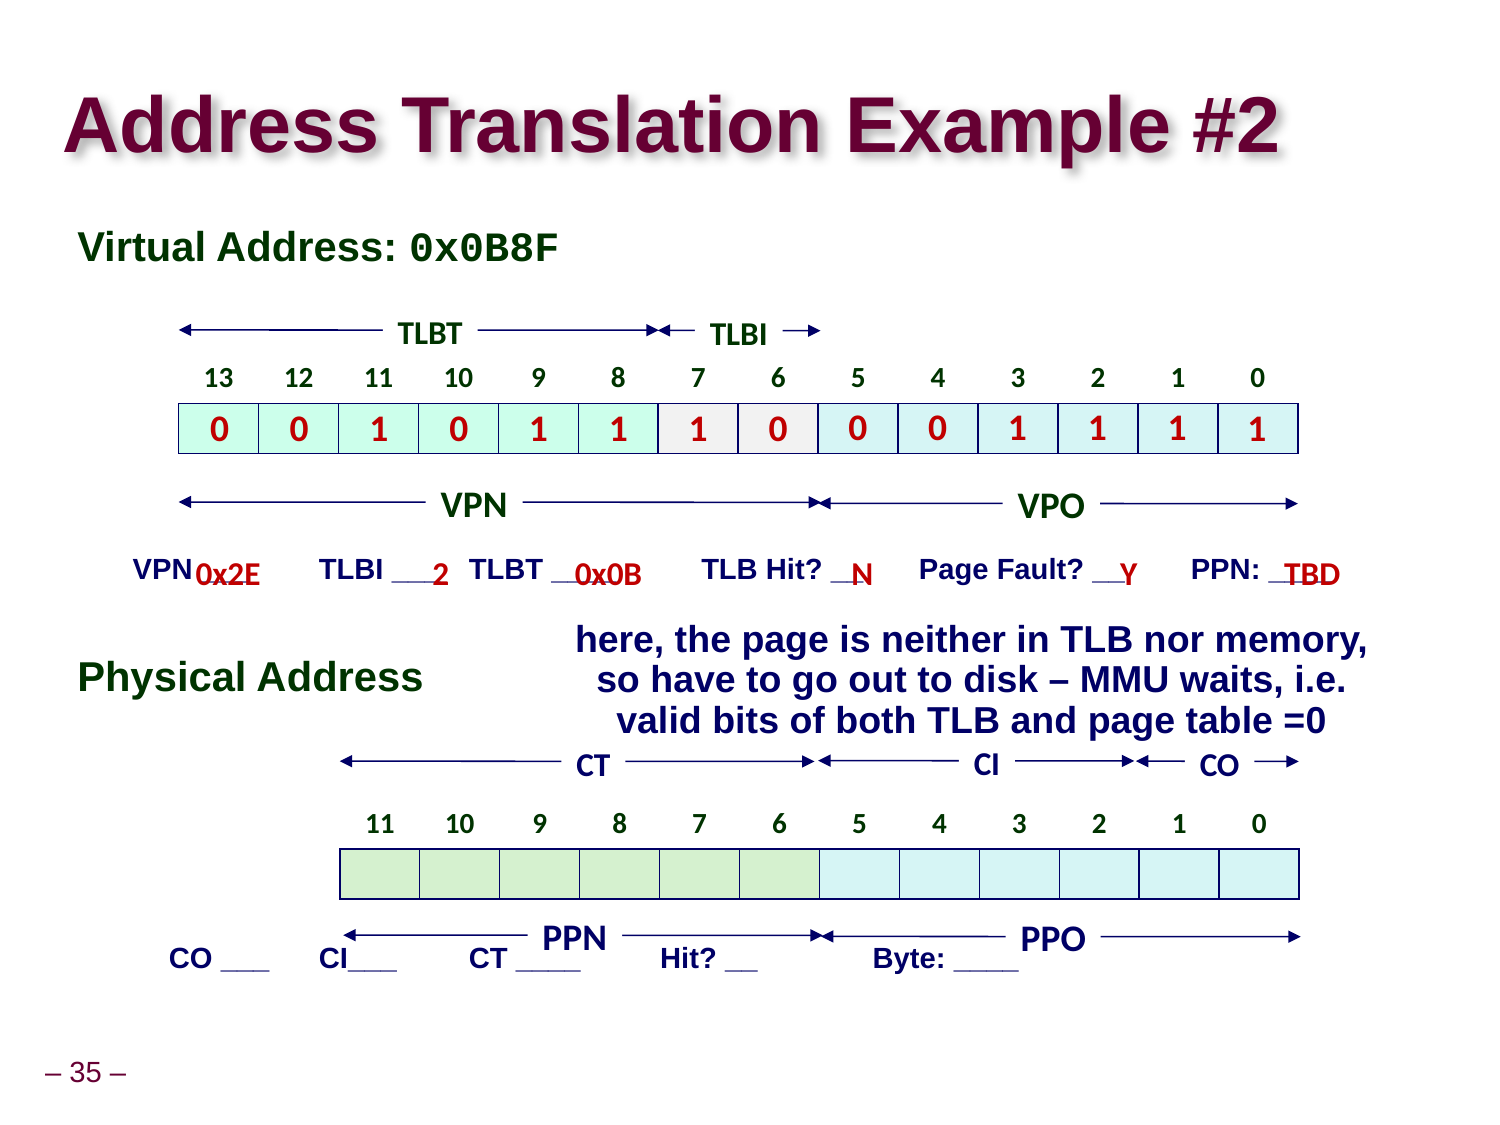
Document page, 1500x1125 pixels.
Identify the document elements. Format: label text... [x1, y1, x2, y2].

text_box 1 [1159, 401, 1195, 457]
text_box [819, 849, 899, 899]
text_box [738, 404, 760, 454]
text_box [1275, 404, 1298, 454]
text_box 1 [1239, 401, 1275, 457]
text_box 2 [424, 549, 457, 601]
text_box 0x2E [187, 549, 269, 601]
text_box [476, 404, 498, 454]
text_box [317, 404, 338, 454]
text_box [1217, 404, 1239, 454]
text_box [739, 849, 819, 899]
text_box 1 [1137, 353, 1217, 404]
list Virtual Address: 0x0B8F VPN ___ TLBI ___ TLBT ____ TLB Hit? __ Page Fault? __ PPN: ____ Physical Address CO ___ CI___ CT ____ Hit? __ Byte: ____ [62, 224, 1426, 1101]
text_box [783, 324, 821, 337]
text_box [978, 404, 1000, 454]
text_box 0 [1219, 798, 1300, 849]
text_box [979, 849, 1059, 899]
text_box 7 [659, 801, 739, 849]
text_box TLBI [694, 310, 783, 360]
text_box 2 [1058, 353, 1137, 404]
text_box 8 [579, 801, 659, 849]
text_box N [843, 549, 881, 601]
text_box [258, 404, 282, 454]
text_box 0 [920, 401, 955, 457]
text_box 0 [282, 401, 317, 457]
text_box [1058, 404, 1080, 454]
text_box 0 [441, 401, 476, 457]
text_box [1139, 849, 1219, 899]
text_box [898, 404, 920, 454]
text_box [658, 404, 680, 454]
text_box 1 [1080, 401, 1115, 457]
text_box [826, 912, 1302, 968]
text_box [339, 849, 419, 899]
text_box [1059, 849, 1139, 899]
text_box 1 [361, 401, 396, 457]
text_box 0 [1217, 353, 1298, 404]
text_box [178, 478, 822, 534]
text_box 9 [498, 353, 578, 404]
text_box 5 [819, 799, 899, 849]
text_box [478, 323, 659, 337]
text_box 2 [1059, 799, 1139, 849]
text_box 7 [658, 353, 738, 404]
text_box [658, 324, 694, 337]
text_box [499, 849, 579, 899]
text_box 6 [738, 353, 818, 404]
text_box [396, 404, 418, 454]
text_box 4 [899, 800, 979, 849]
text_box [578, 404, 601, 454]
text_box 11 [338, 353, 418, 404]
text_box 1 [680, 401, 716, 457]
text_box [1137, 404, 1159, 454]
text_box 13 [178, 353, 258, 404]
text_box 1 [521, 401, 556, 457]
text_box 10 [418, 353, 498, 404]
text_box 11 [339, 800, 419, 849]
text_box [338, 404, 361, 454]
text_box [875, 404, 898, 454]
text_box 10 [419, 801, 499, 849]
text_box 0 [760, 401, 796, 457]
text_box 4 [898, 353, 978, 404]
text_box [1035, 404, 1058, 454]
text_box [1219, 849, 1300, 899]
text_box [556, 404, 578, 454]
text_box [342, 911, 824, 967]
text_box 0x0B [567, 549, 650, 601]
text_box 0 [840, 401, 875, 457]
text_box 3 [979, 800, 1059, 849]
text_box 12 [258, 353, 338, 404]
text_box [796, 404, 818, 454]
text_box [178, 404, 202, 454]
text_box [636, 404, 658, 454]
text_box 1 [1139, 800, 1219, 849]
text_box TBD [1276, 549, 1348, 601]
text_box [237, 404, 258, 454]
text_box 5 [818, 353, 898, 404]
text_box 8 [578, 353, 658, 404]
text_box [418, 404, 441, 454]
title Address Translation Example #2 [62, 80, 1426, 176]
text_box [1135, 740, 1299, 792]
text_box [178, 323, 382, 337]
text_box [1195, 404, 1217, 454]
text_box [955, 404, 978, 454]
text_box [716, 404, 738, 454]
text_box [818, 404, 840, 454]
text_box 1 [601, 401, 636, 457]
text_box 0 [202, 401, 237, 457]
text_box 9 [499, 801, 579, 849]
text_box Y [1112, 549, 1146, 601]
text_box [824, 479, 1299, 535]
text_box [817, 740, 1135, 791]
text_box [579, 849, 659, 899]
text_box [419, 849, 499, 899]
text_box 3 [978, 353, 1058, 404]
text_box [498, 404, 521, 454]
text_box TLBT [382, 309, 478, 360]
text_box 6 [739, 799, 819, 849]
text_box [899, 849, 979, 899]
text_box [659, 849, 739, 899]
text_box here, the page is neither in TLB nor memory, so have to go out to disk – MMU waits, i.e. valid bits of both TLB and page table =0 [560, 612, 1384, 749]
text_box 1 [1000, 401, 1035, 457]
text_box [1115, 404, 1137, 454]
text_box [339, 740, 815, 792]
